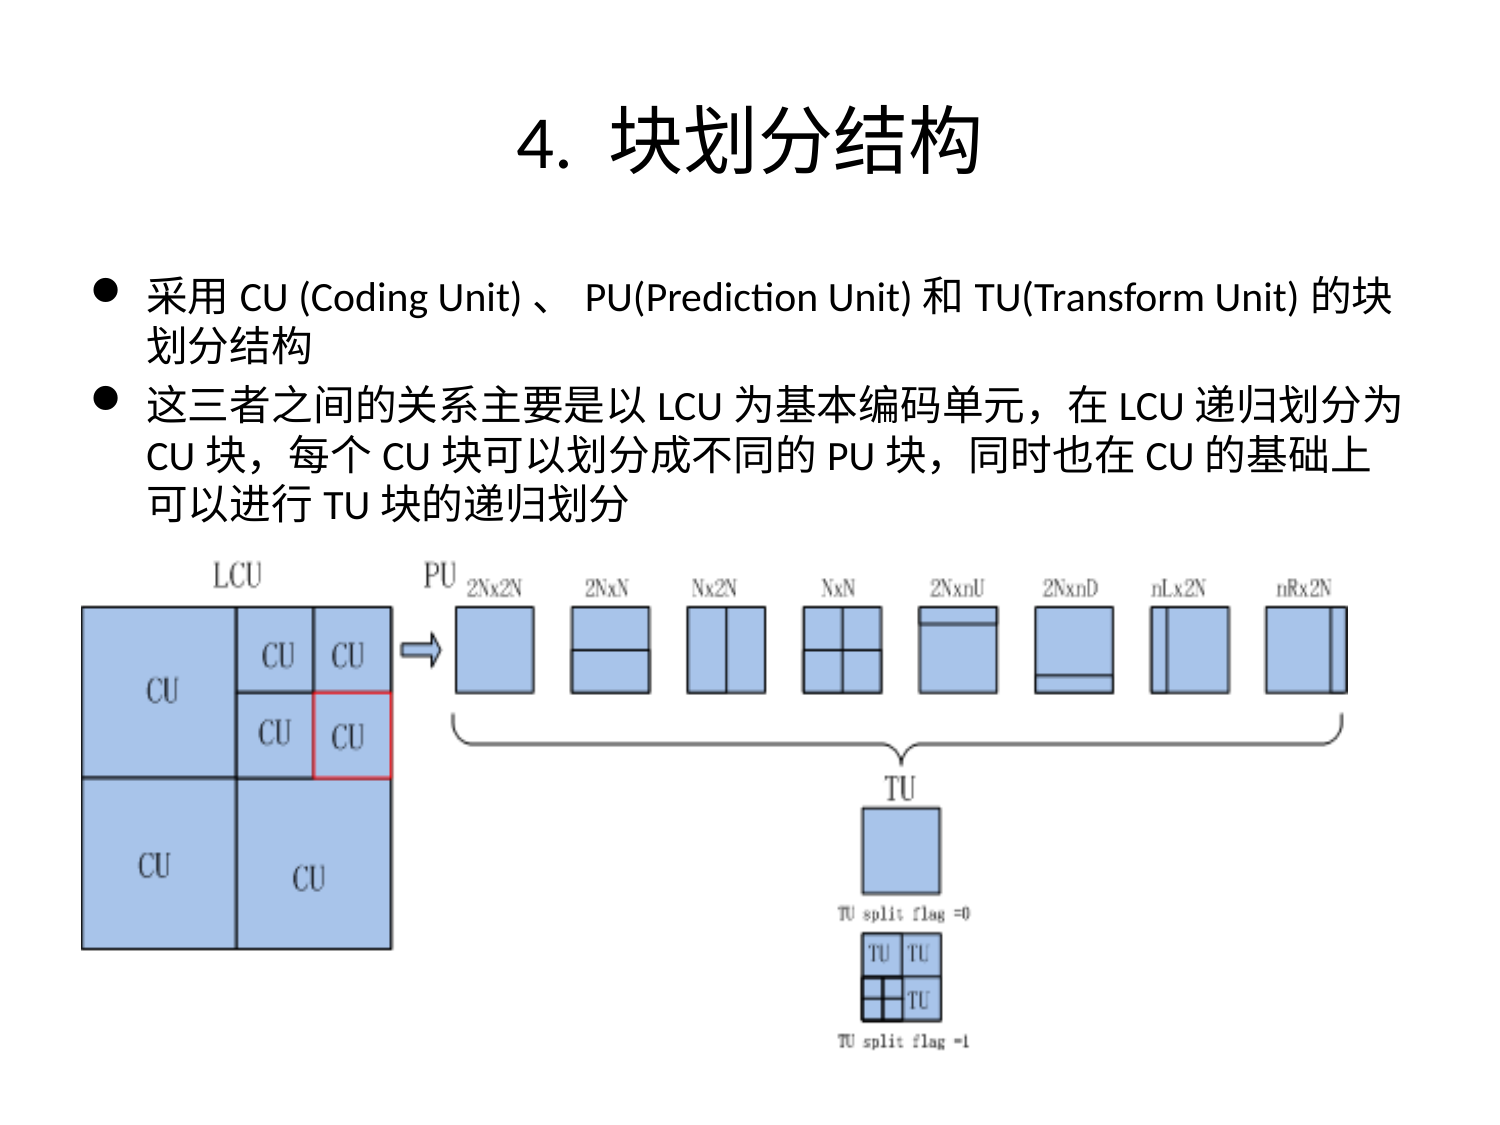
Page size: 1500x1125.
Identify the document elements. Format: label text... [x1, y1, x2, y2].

title 4. 块划分结构 [75, 45, 1425, 233]
list 采用CU (Coding Unit)、PU(Prediction Unit)和TU(Transform Unit)的块划分结构 这三者之间的关系主要是以LCU为基本编码单元，在LCU递归划分为CU块，每个CU块可以划分成不同的PU块，同时也在CU的基础上可以进行TU块的递归划分 [75, 262, 1425, 1005]
picture [81, 550, 1348, 1055]
